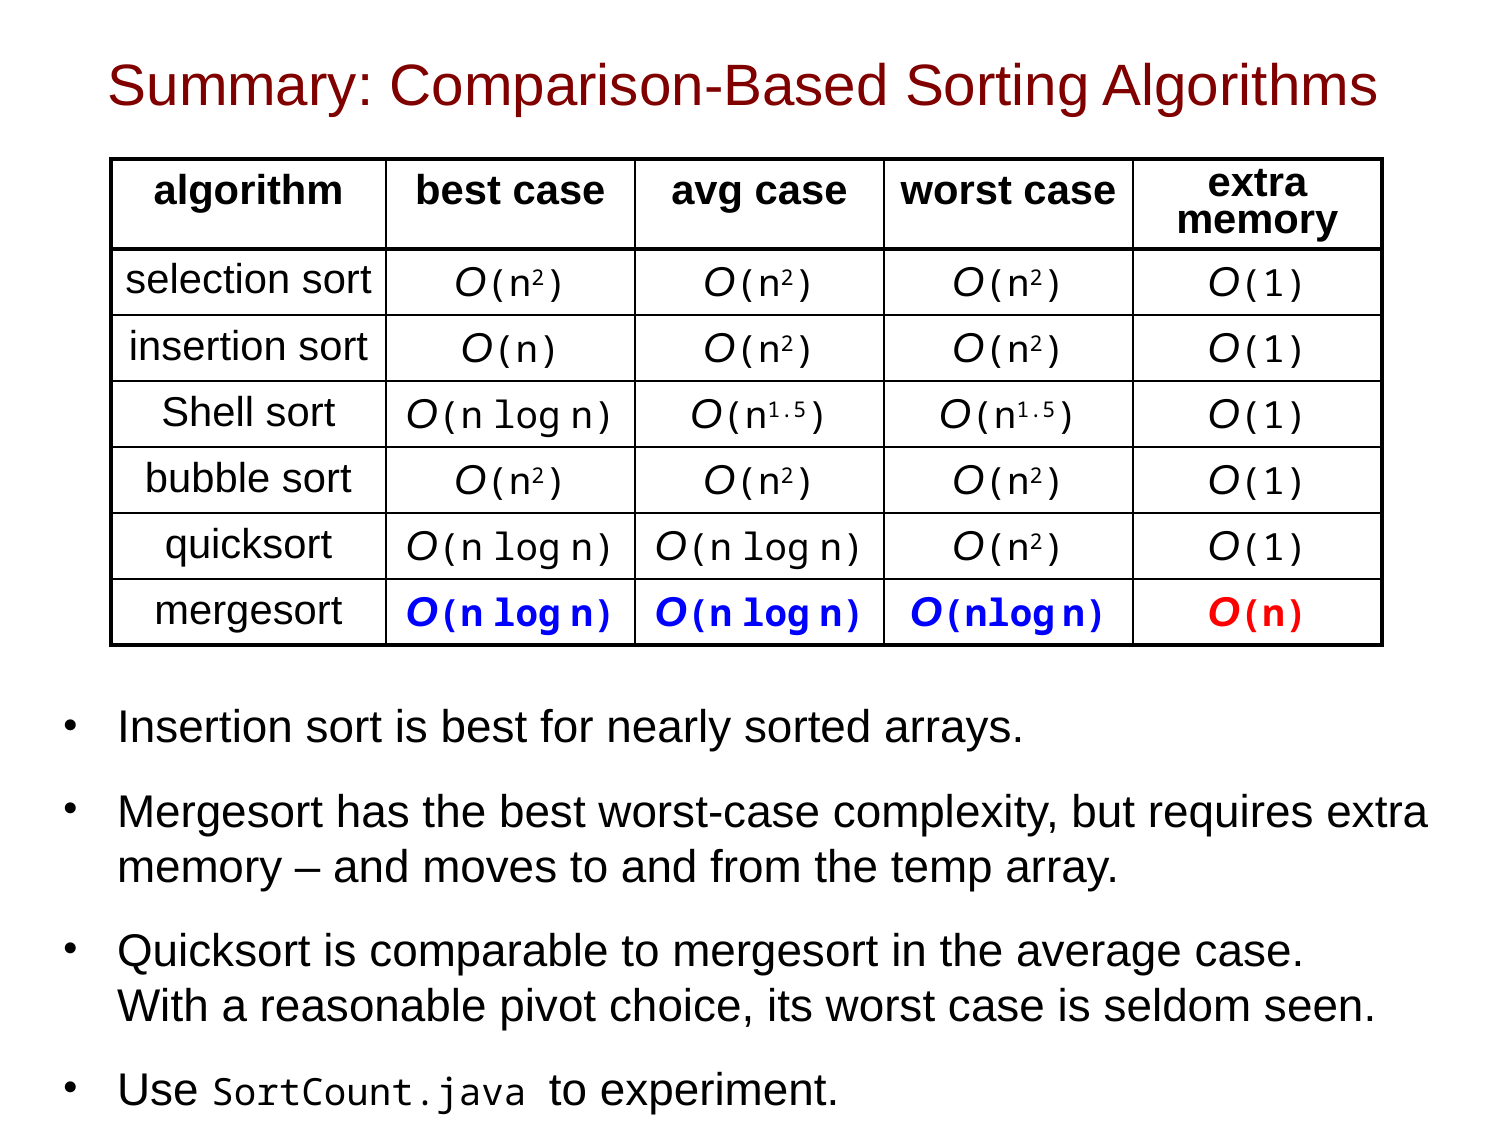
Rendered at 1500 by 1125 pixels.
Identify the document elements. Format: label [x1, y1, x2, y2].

table_cell [885, 251, 1132, 314]
table_cell [1134, 382, 1380, 446]
table_cell [1134, 316, 1380, 380]
table_cell [1134, 580, 1380, 643]
table_cell [113, 448, 385, 512]
table_cell [387, 251, 634, 314]
title [50, 12, 1438, 138]
table_cell [1134, 514, 1380, 578]
list [47, 138, 1500, 1060]
table_header [113, 161, 385, 247]
table_cell [113, 514, 385, 578]
table_header [1134, 161, 1380, 247]
table_cell [113, 580, 385, 643]
table_cell [636, 382, 883, 446]
table_cell [387, 514, 634, 578]
table_cell [387, 580, 634, 643]
table_cell [636, 580, 883, 643]
table_header [885, 161, 1132, 247]
table_cell [113, 382, 385, 446]
table_cell [113, 316, 385, 380]
table_cell [387, 448, 634, 512]
table_cell [636, 514, 883, 578]
table_cell [885, 580, 1132, 643]
table_cell [636, 251, 883, 314]
table_cell [636, 448, 883, 512]
table_cell [1134, 251, 1380, 314]
table_cell [387, 316, 634, 380]
table_cell [885, 448, 1132, 512]
table_cell [885, 316, 1132, 380]
table_cell [885, 514, 1132, 578]
table_cell [387, 382, 634, 446]
table_cell [1134, 448, 1380, 512]
table_header [387, 161, 634, 247]
table_cell [113, 251, 385, 314]
table_header [636, 161, 883, 247]
table_cell [885, 382, 1132, 446]
table_cell [636, 316, 883, 380]
